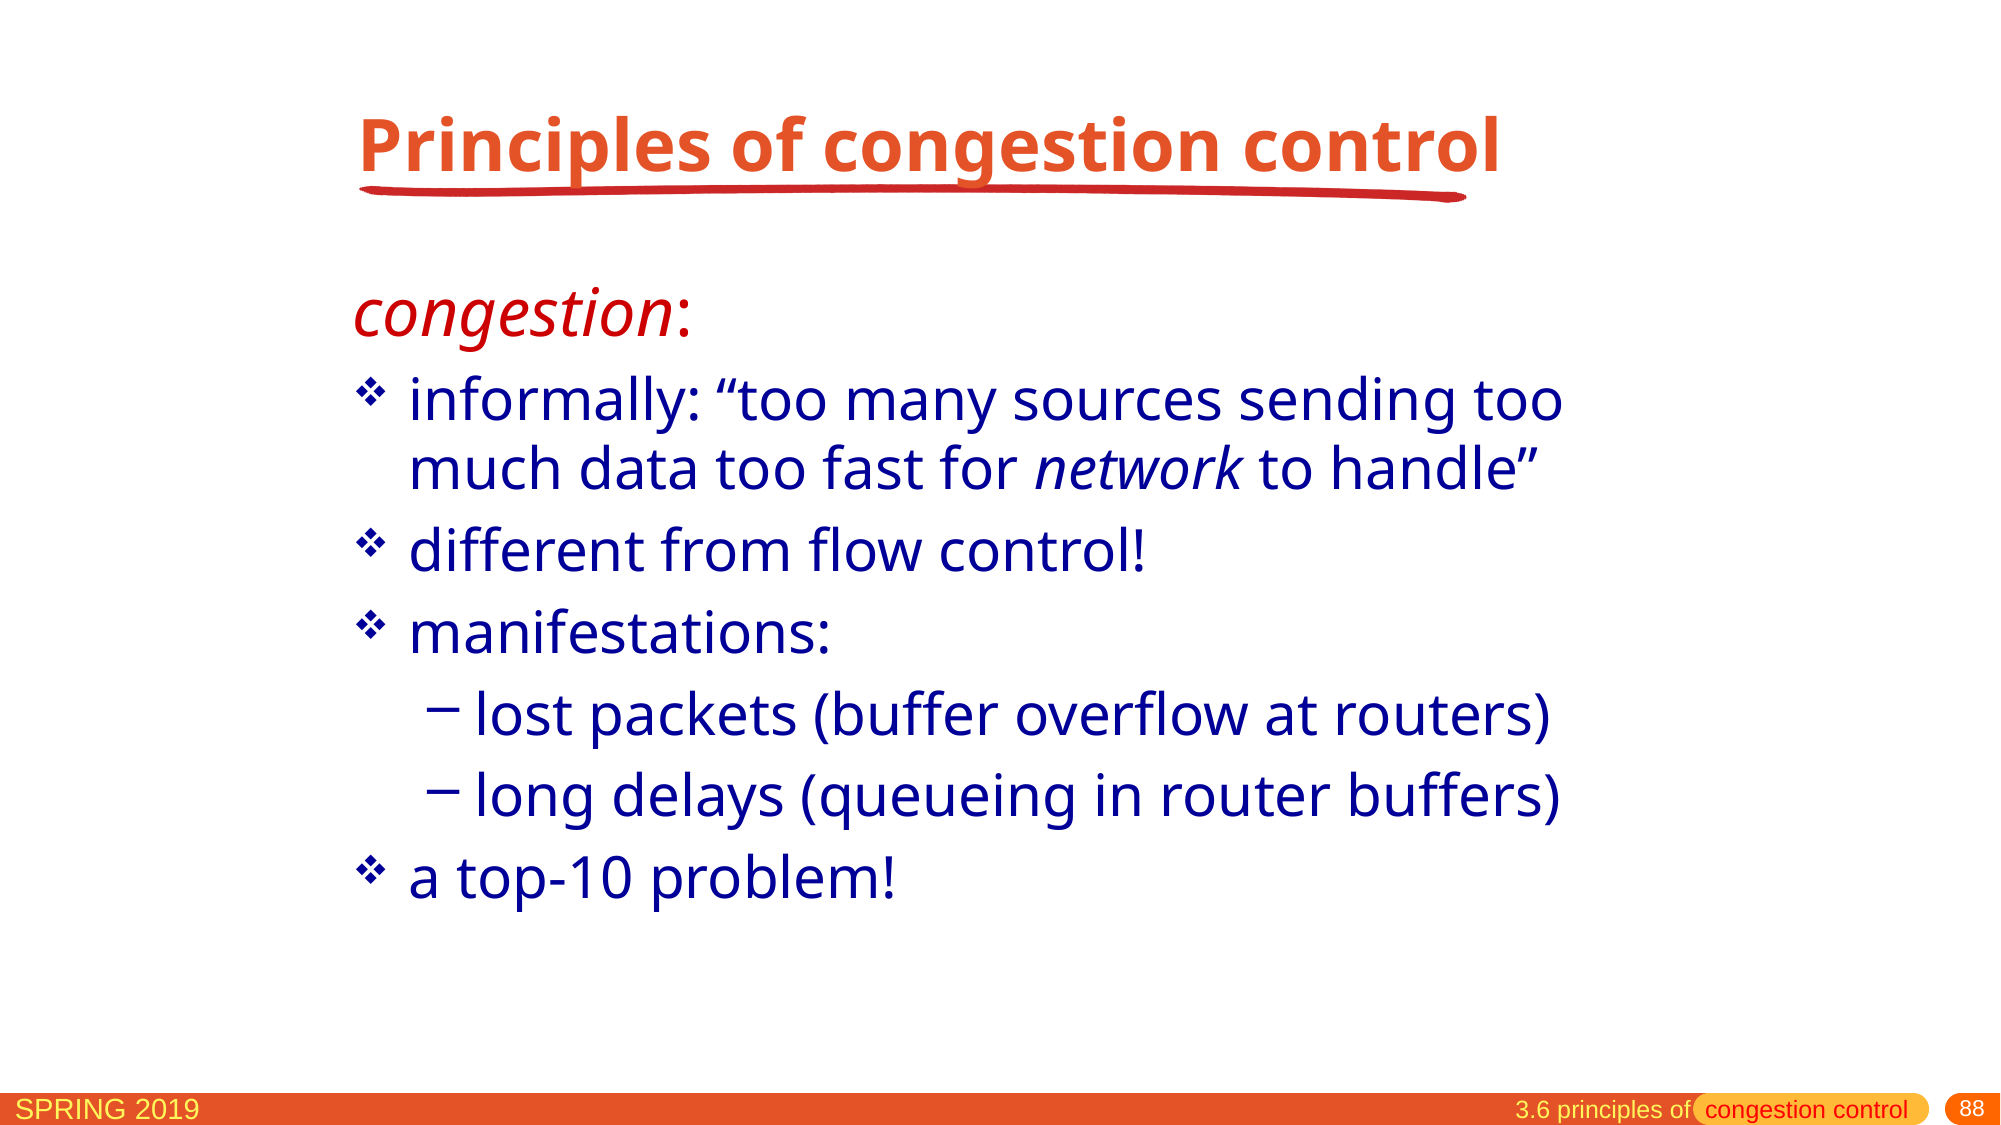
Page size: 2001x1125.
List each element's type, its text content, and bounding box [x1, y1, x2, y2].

title Principles of congestion control [342, 57, 1618, 227]
picture [354, 178, 1480, 208]
text_box 3.6 principles of congestion control [1500, 1086, 1968, 1125]
list congestion: informally: “too many sources sending too much data too fast for network to handle” different from flow control! manifestations: lost packets (buffer overflow at routers) long delays (queueing in router buffers) a top-10 problem! [337, 262, 1611, 1025]
